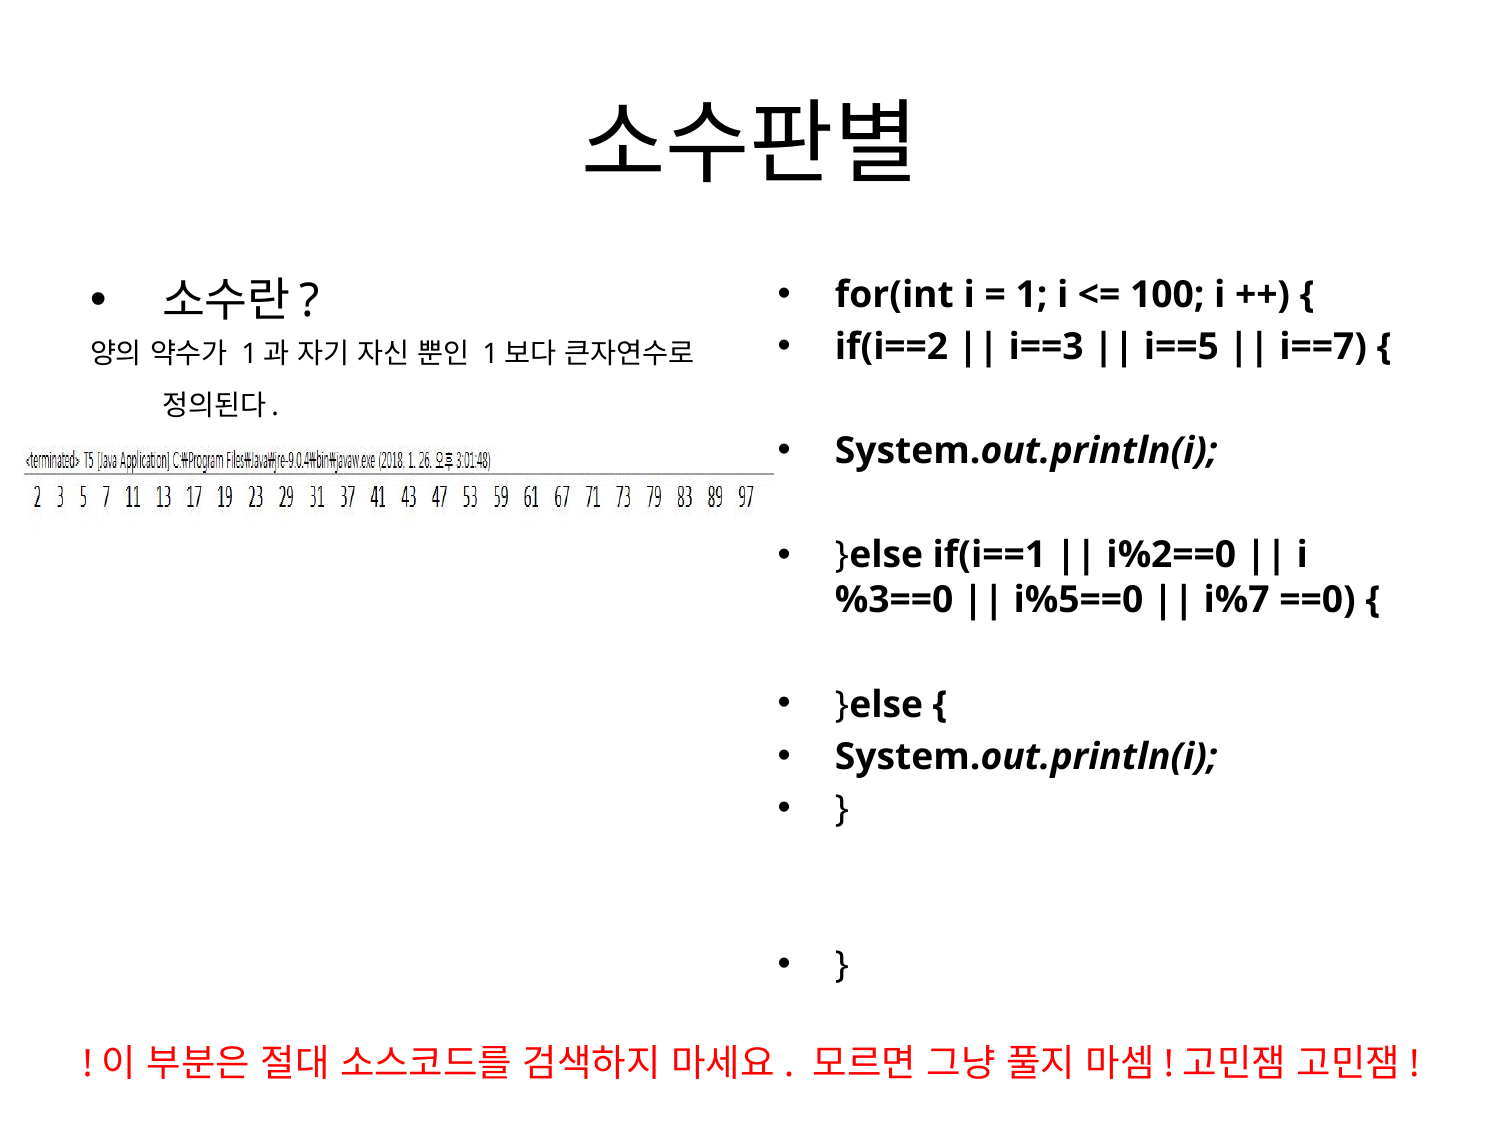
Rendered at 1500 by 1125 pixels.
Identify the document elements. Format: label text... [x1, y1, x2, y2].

text_box !이 부분은 절대 소스코드를 검색하지 마세요. 모르면 그냥 풀지 마셈!고민잼 고민잼! [67, 1031, 1435, 1091]
list for(int i = 1; i <= 100; i ++) { if(i==2 || i==3 || i==5 || i==7) { System.out.println(i); }else if(i==1 || i%2==0 || i%3==0 || i%5==0 || i%7 ==0) { }else { System.out.println(i); } } [762, 262, 1425, 1005]
list 소수란? 양의 약수가 1과 자기 자신 뿐인 1보다 큰자연수로 정의된다. [75, 262, 738, 434]
title 소수판별 [75, 45, 1425, 233]
picture [23, 445, 774, 762]
